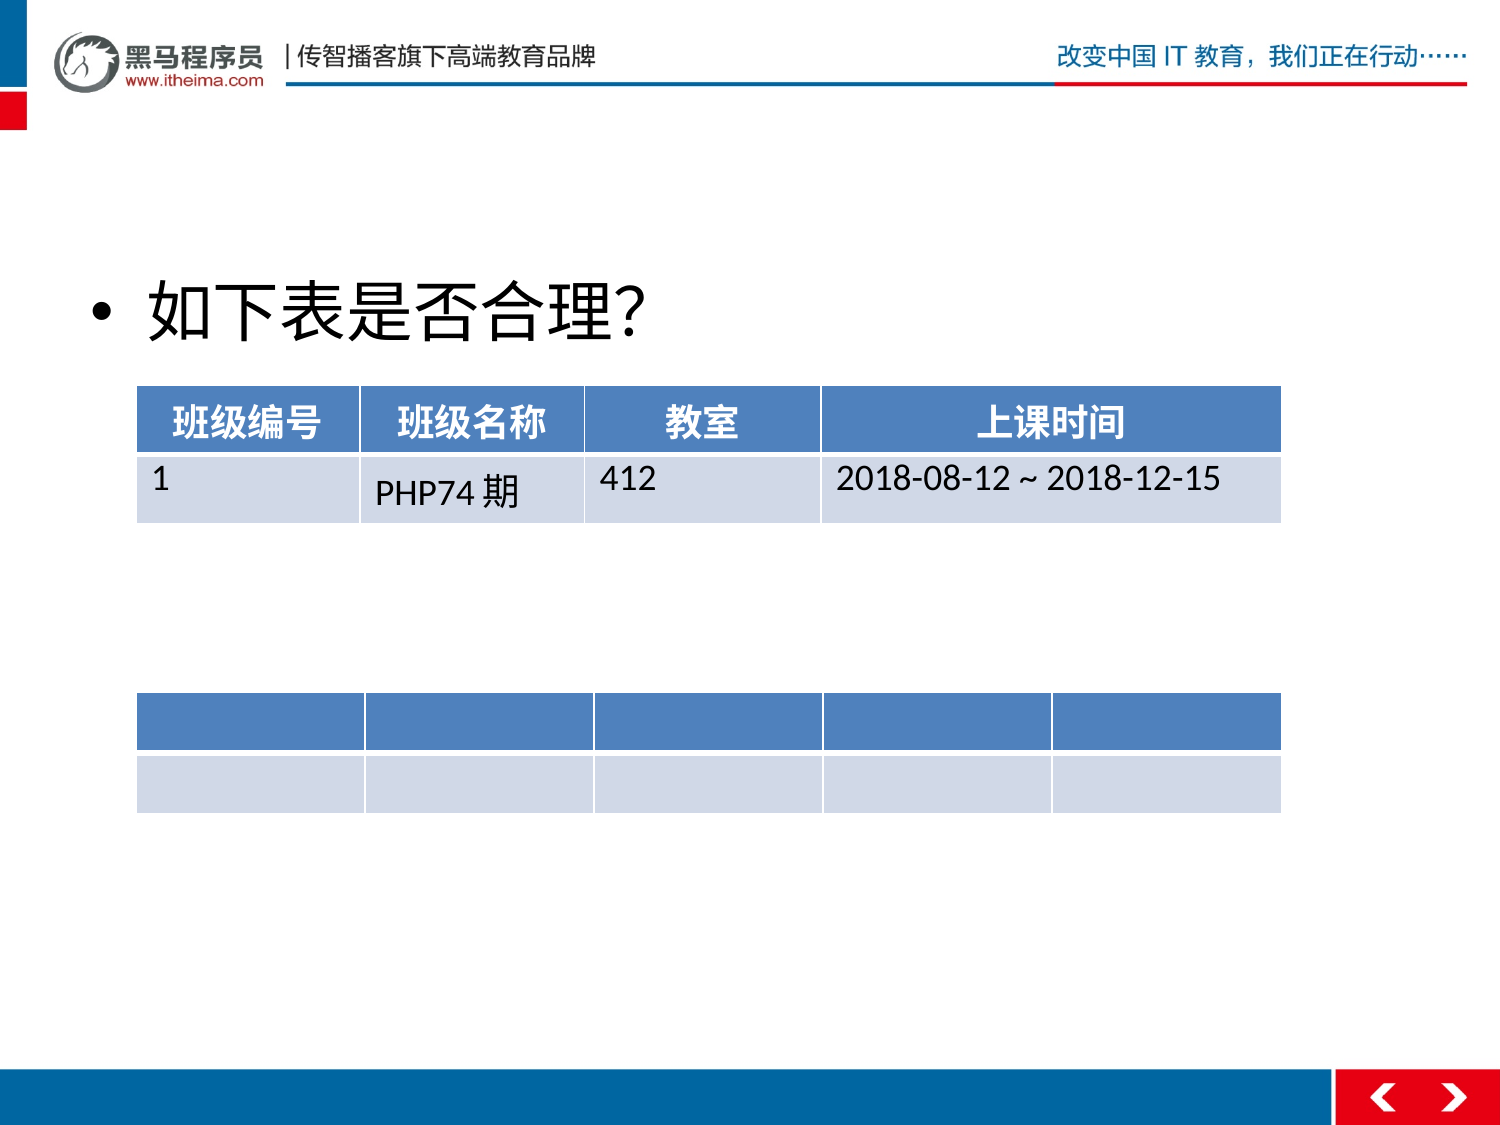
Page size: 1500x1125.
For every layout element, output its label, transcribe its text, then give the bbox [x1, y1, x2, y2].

table_cell [1053, 756, 1281, 813]
table_header 班级编号 [137, 386, 359, 452]
table_header [137, 693, 364, 750]
list 如下表是否合理？ [75, 262, 1425, 1005]
picture [0, 0, 1500, 1125]
table_header 上课时间 [822, 386, 1281, 452]
table_header [824, 693, 1051, 750]
table_cell [595, 756, 822, 813]
table_header [1053, 693, 1281, 750]
table_header [595, 693, 822, 750]
table_header [366, 693, 593, 750]
table_cell [137, 756, 364, 813]
table_cell [824, 756, 1051, 813]
table_cell 412 [585, 457, 820, 523]
table_cell PHP74期 [361, 457, 584, 523]
table_cell [366, 756, 593, 813]
table_header 班级名称 [361, 386, 584, 452]
table_cell 1 [137, 457, 359, 523]
table_header 教室 [585, 386, 820, 452]
table_cell 2018-08-12 ~ 2018-12-15 [822, 457, 1281, 523]
